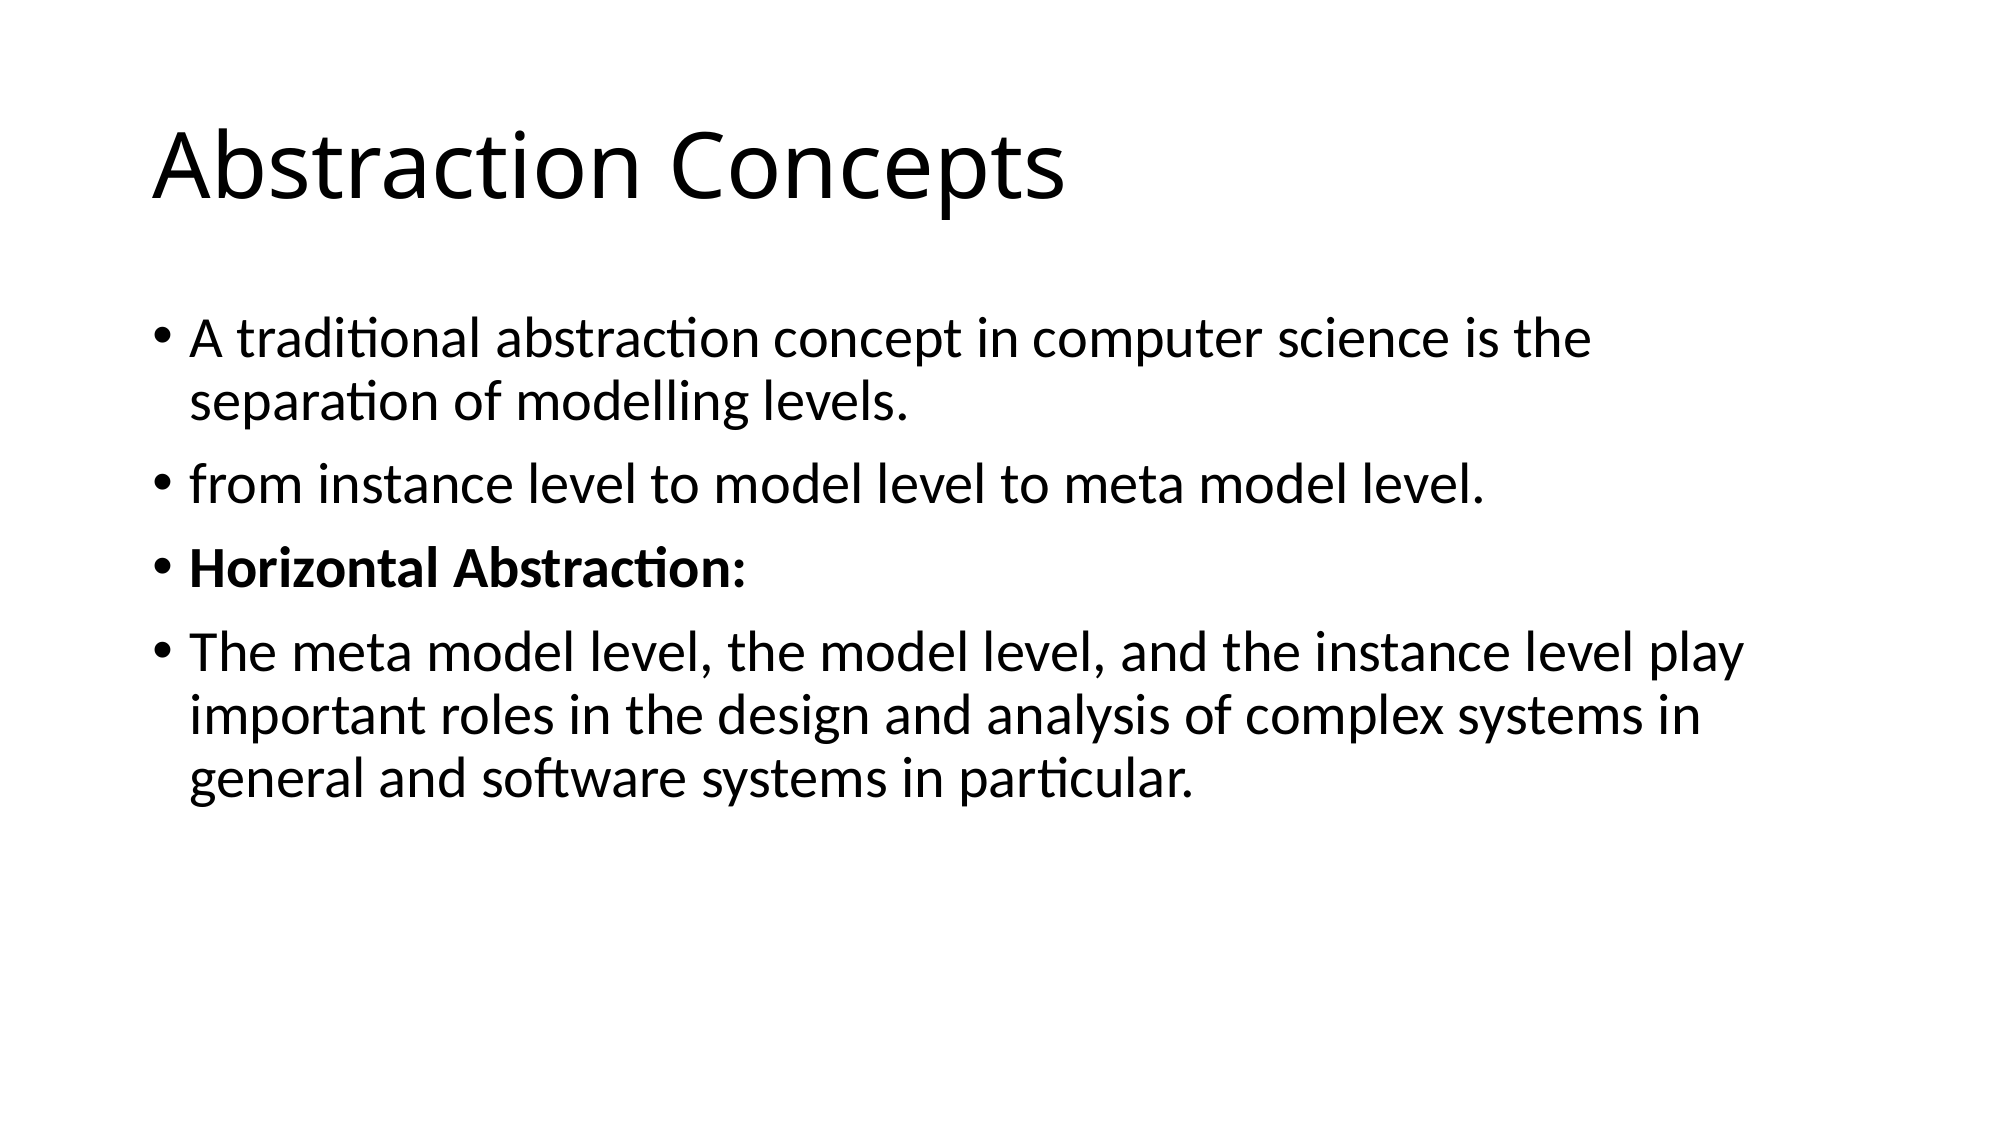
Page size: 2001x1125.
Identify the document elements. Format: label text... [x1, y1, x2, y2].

list A traditional abstraction concept in computer science is the separation of modelling levels. from instance level to model level to meta model level. Horizontal Abstraction: The meta model level, the model level, and the instance level play important roles in the design and analysis of complex systems in general and software systems in particular. [137, 299, 1863, 1014]
title Abstraction Concepts [137, 59, 1863, 278]
